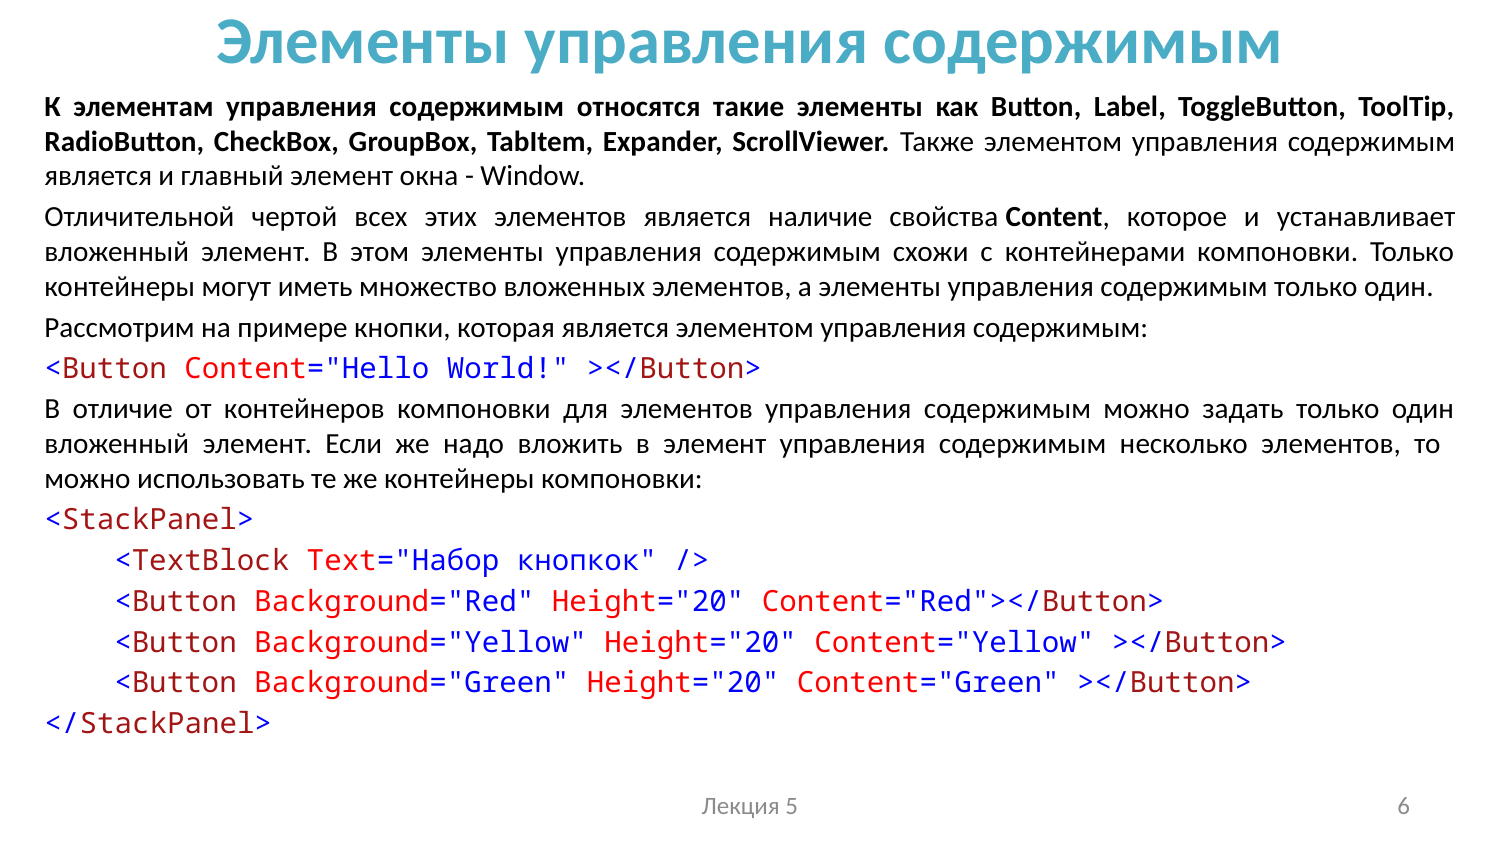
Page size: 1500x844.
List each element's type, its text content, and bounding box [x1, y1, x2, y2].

title Элементы управления содержимым [75, 8, 1425, 66]
footer Лекция 5 [512, 782, 988, 827]
list К элементам управления содержимым относятся такие элементы как Button, Label, ToggleButton, ToolTip, RadioButton, CheckBox, GroupBox, TabItem, Expander, ScrollViewer. Также элементом управления содержимым является и главный элемент окна - Window. Отличительной чертой всех этих элементов является наличие свойства Content, которое и устанавливает вложенный элемент. В этом элементы управления содержимым схожи с контейнерами компоновки. Только контейнеры могут иметь множество вложенных элементов, а элементы управления содержимым только один. Рассмотрим на примере кнопки, которая является элементом управления содержимым: <Button Content="Hello World!" ></Button> В отличие от контейнеров компоновки для элементов управления содержимым можно задать только один вложенный элемент. Если же надо вложить в элемент управления содержимым несколько элементов, то можно использовать те же контейнеры компоновки: <StackPanel> <TextBlock Text="Набор кнопкок" /> <Button Background="Red" Height="20" Content="Red"></Button> <Button Background="Yellow" Height="20" Content="Yellow" ></Button> <Button Background="Green" Height="20" Content="Green" ></Button> </StackPanel> [29, 79, 1471, 754]
slide_number 6 [1074, 782, 1425, 827]
